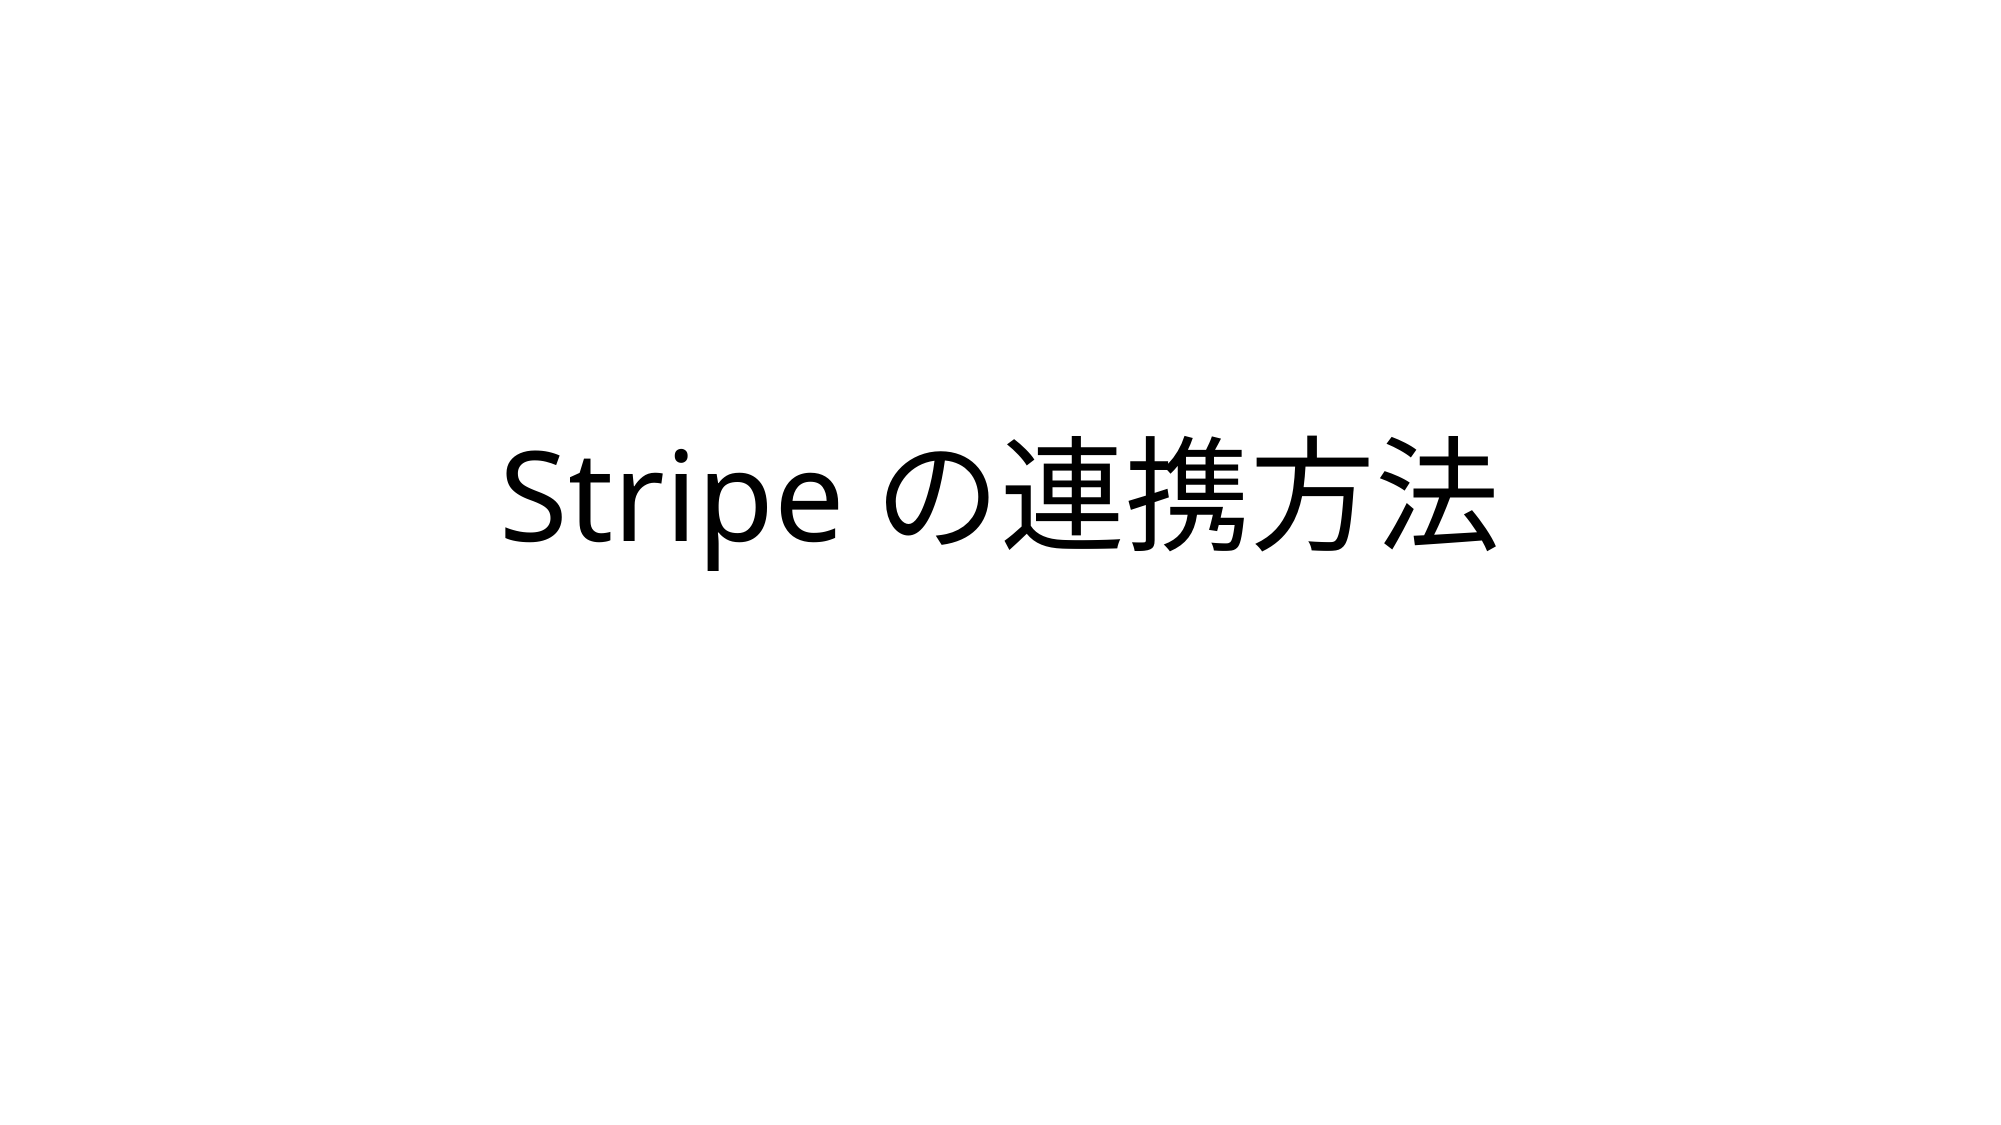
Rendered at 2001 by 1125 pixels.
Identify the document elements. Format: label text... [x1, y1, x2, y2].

title Stripeの連携方法 [249, 184, 1750, 576]
